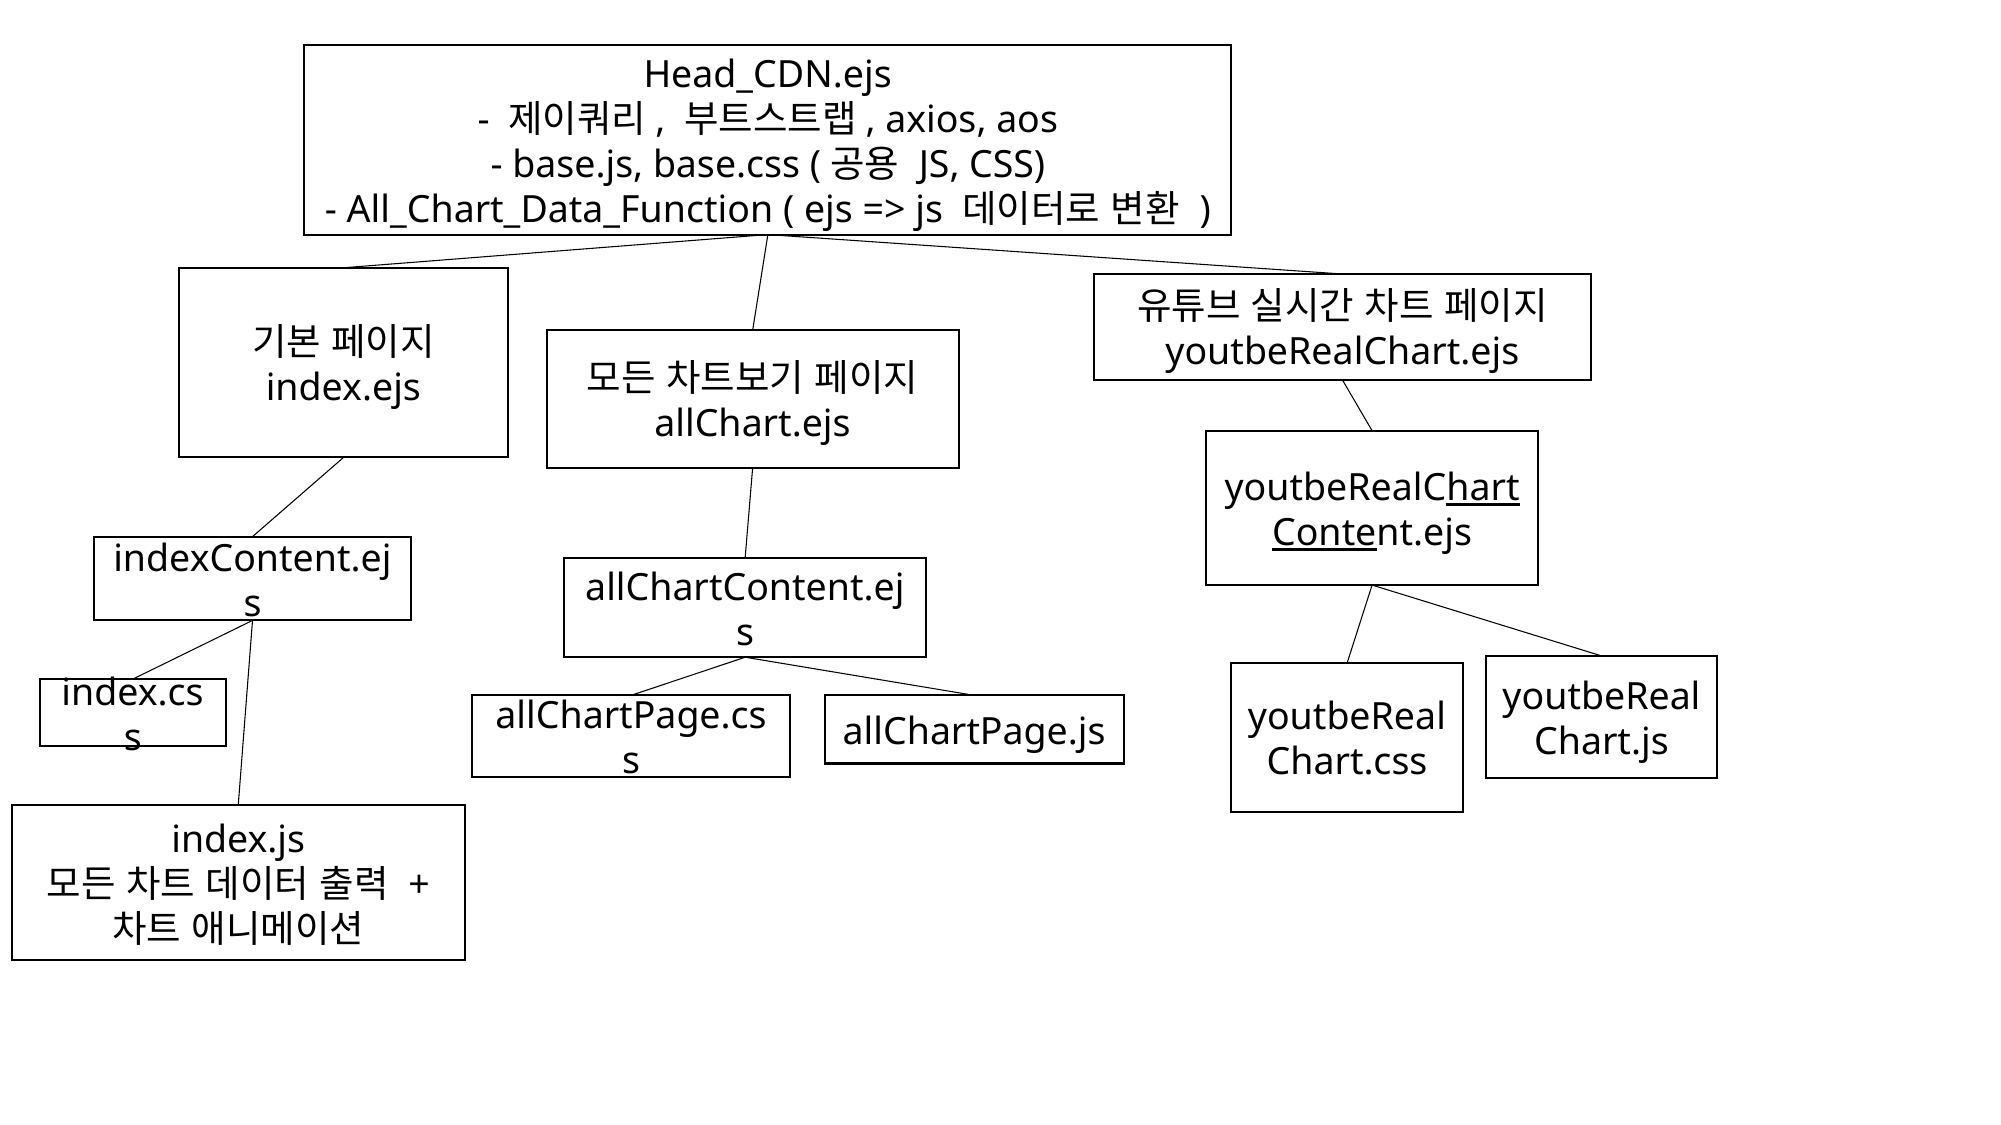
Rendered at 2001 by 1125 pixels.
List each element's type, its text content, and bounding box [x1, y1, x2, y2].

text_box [745, 467, 753, 558]
text_box youtbeRealChart.js [1485, 655, 1718, 779]
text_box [132, 620, 253, 680]
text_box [630, 657, 745, 696]
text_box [752, 234, 768, 331]
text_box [252, 457, 344, 537]
text_box youtbeRealChartContent.ejs [1205, 430, 1539, 586]
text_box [767, 234, 1343, 274]
text_box index.js 모든 차트 데이터 출력 + 차트 애니메이션 [11, 804, 466, 961]
text_box 기본 페이지 index.ejs [178, 267, 509, 458]
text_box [745, 657, 975, 696]
text_box allChartPage.js [824, 694, 1125, 765]
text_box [343, 234, 752, 268]
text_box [238, 680, 253, 806]
text_box 모든 차트보기 페이지 allChart.ejs [546, 329, 960, 469]
text_box allChartPage.css [471, 694, 791, 778]
text_box Head_CDN.ejs - 제이쿼리, 부트스트랩, axios, aos - base.js, base.css (공용 JS, CSS) - All_Chart_Data_Function ( ejs => js 데이터로 변환 ) [303, 44, 1232, 236]
text_box allChartContent.ejs [563, 557, 927, 658]
text_box indexContent.ejs [93, 536, 412, 621]
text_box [1371, 585, 1602, 656]
text_box index.css [39, 678, 227, 747]
text_box youtbeRealChart.css [1230, 662, 1464, 813]
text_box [1347, 585, 1373, 663]
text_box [1342, 380, 1373, 431]
text_box 유튜브 실시간 차트 페이지 youtbeRealChart.ejs [1093, 273, 1592, 381]
